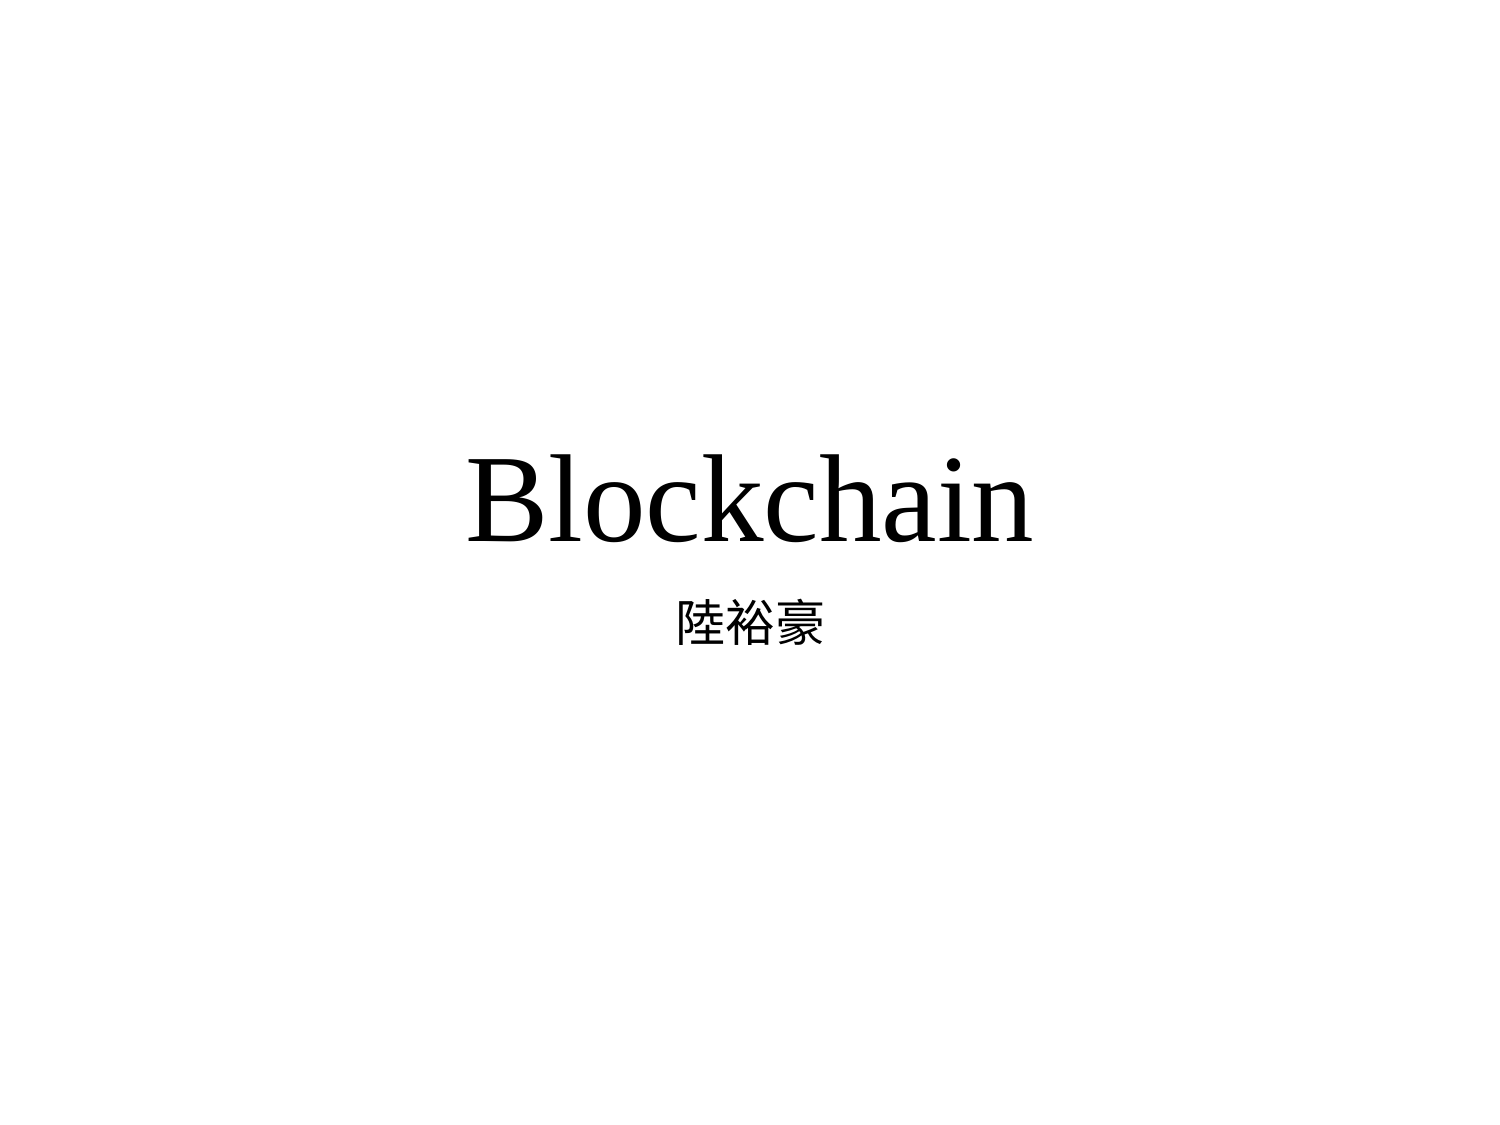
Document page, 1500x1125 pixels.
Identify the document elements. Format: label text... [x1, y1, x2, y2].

subtitle 陸裕豪 [187, 590, 1313, 863]
title Blockchain [112, 184, 1388, 576]
